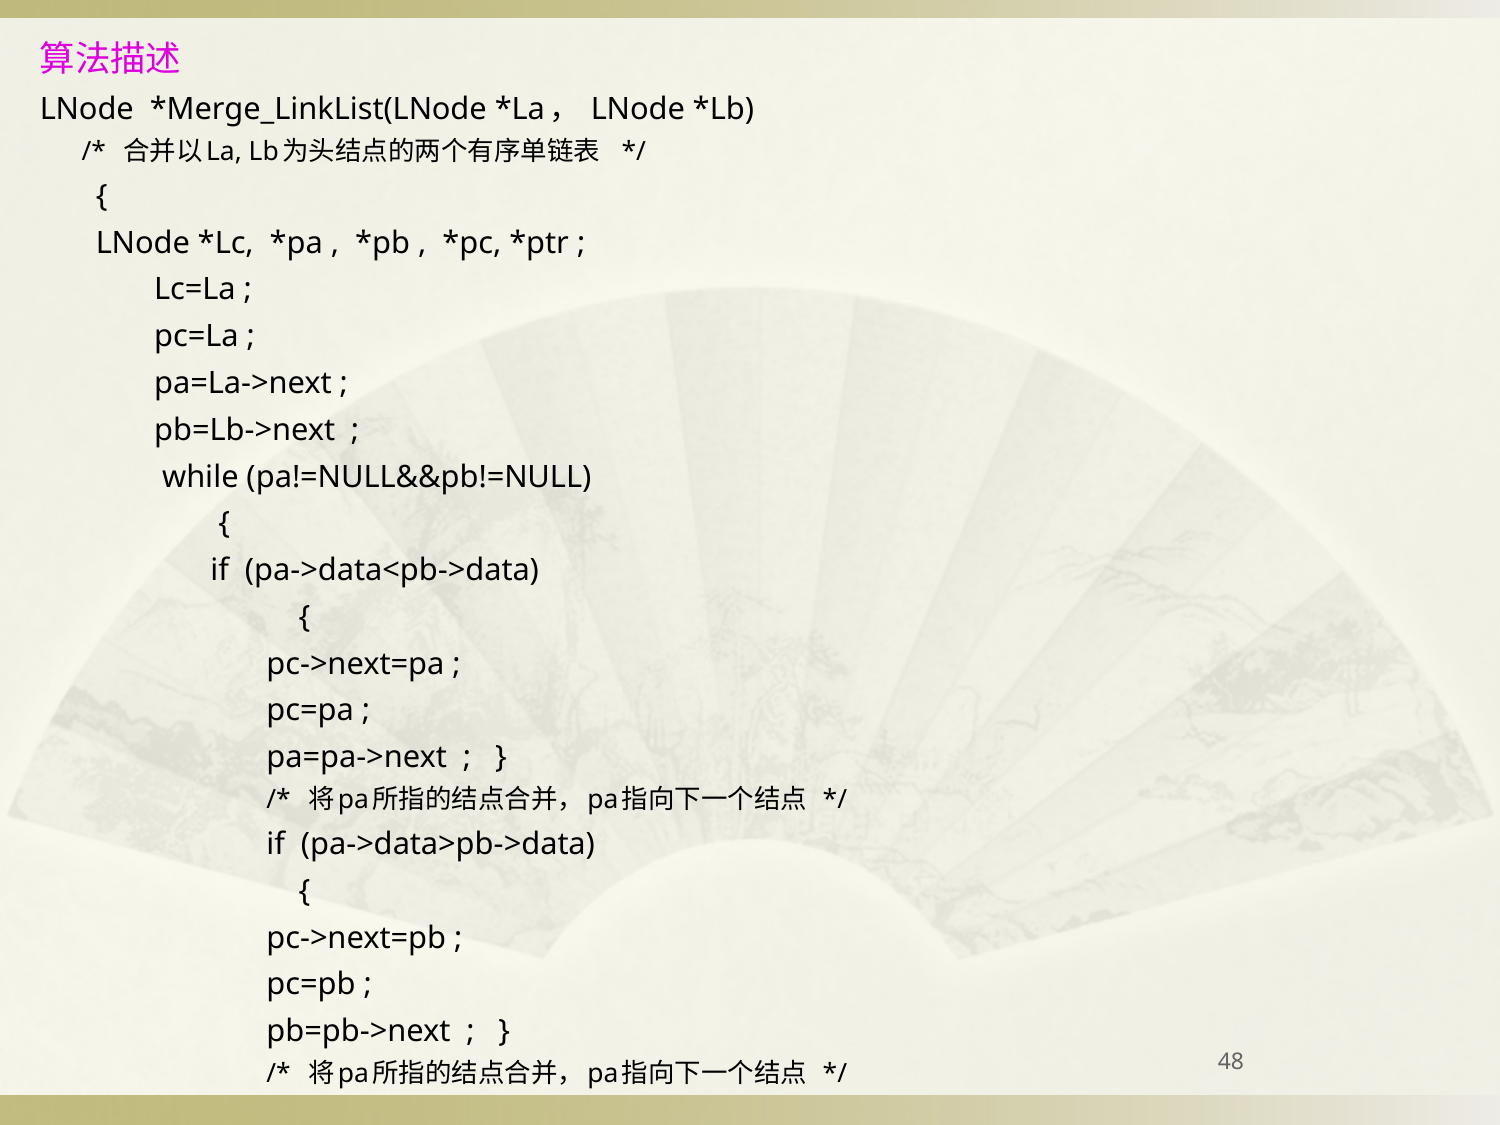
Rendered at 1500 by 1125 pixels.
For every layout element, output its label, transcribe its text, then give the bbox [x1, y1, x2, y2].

slide_number 48 [1074, 1025, 1388, 1100]
list 算法描述 LNode *Merge_LinkList(LNode *La， LNode *Lb) /* 合并以La, Lb为头结点的两个有序单链表 */ { LNode *Lc, *pa , *pb , *pc, *ptr ; Lc=La ; pc=La ; pa=La->next ; pb=Lb->next ; while (pa!=NULL&&pb!=NULL) { if (pa->data<pb->data) { pc->next=pa ; pc=pa ; pa=pa->next ; } /* 将pa所指的结点合并，pa指向下一个结点 */ if (pa->data>pb->data) { pc->next=pb ; pc=pb ; pb=pb->next ; } /* 将pa所指的结点合并，pa指向下一个结点 */ [24, 24, 1475, 1100]
